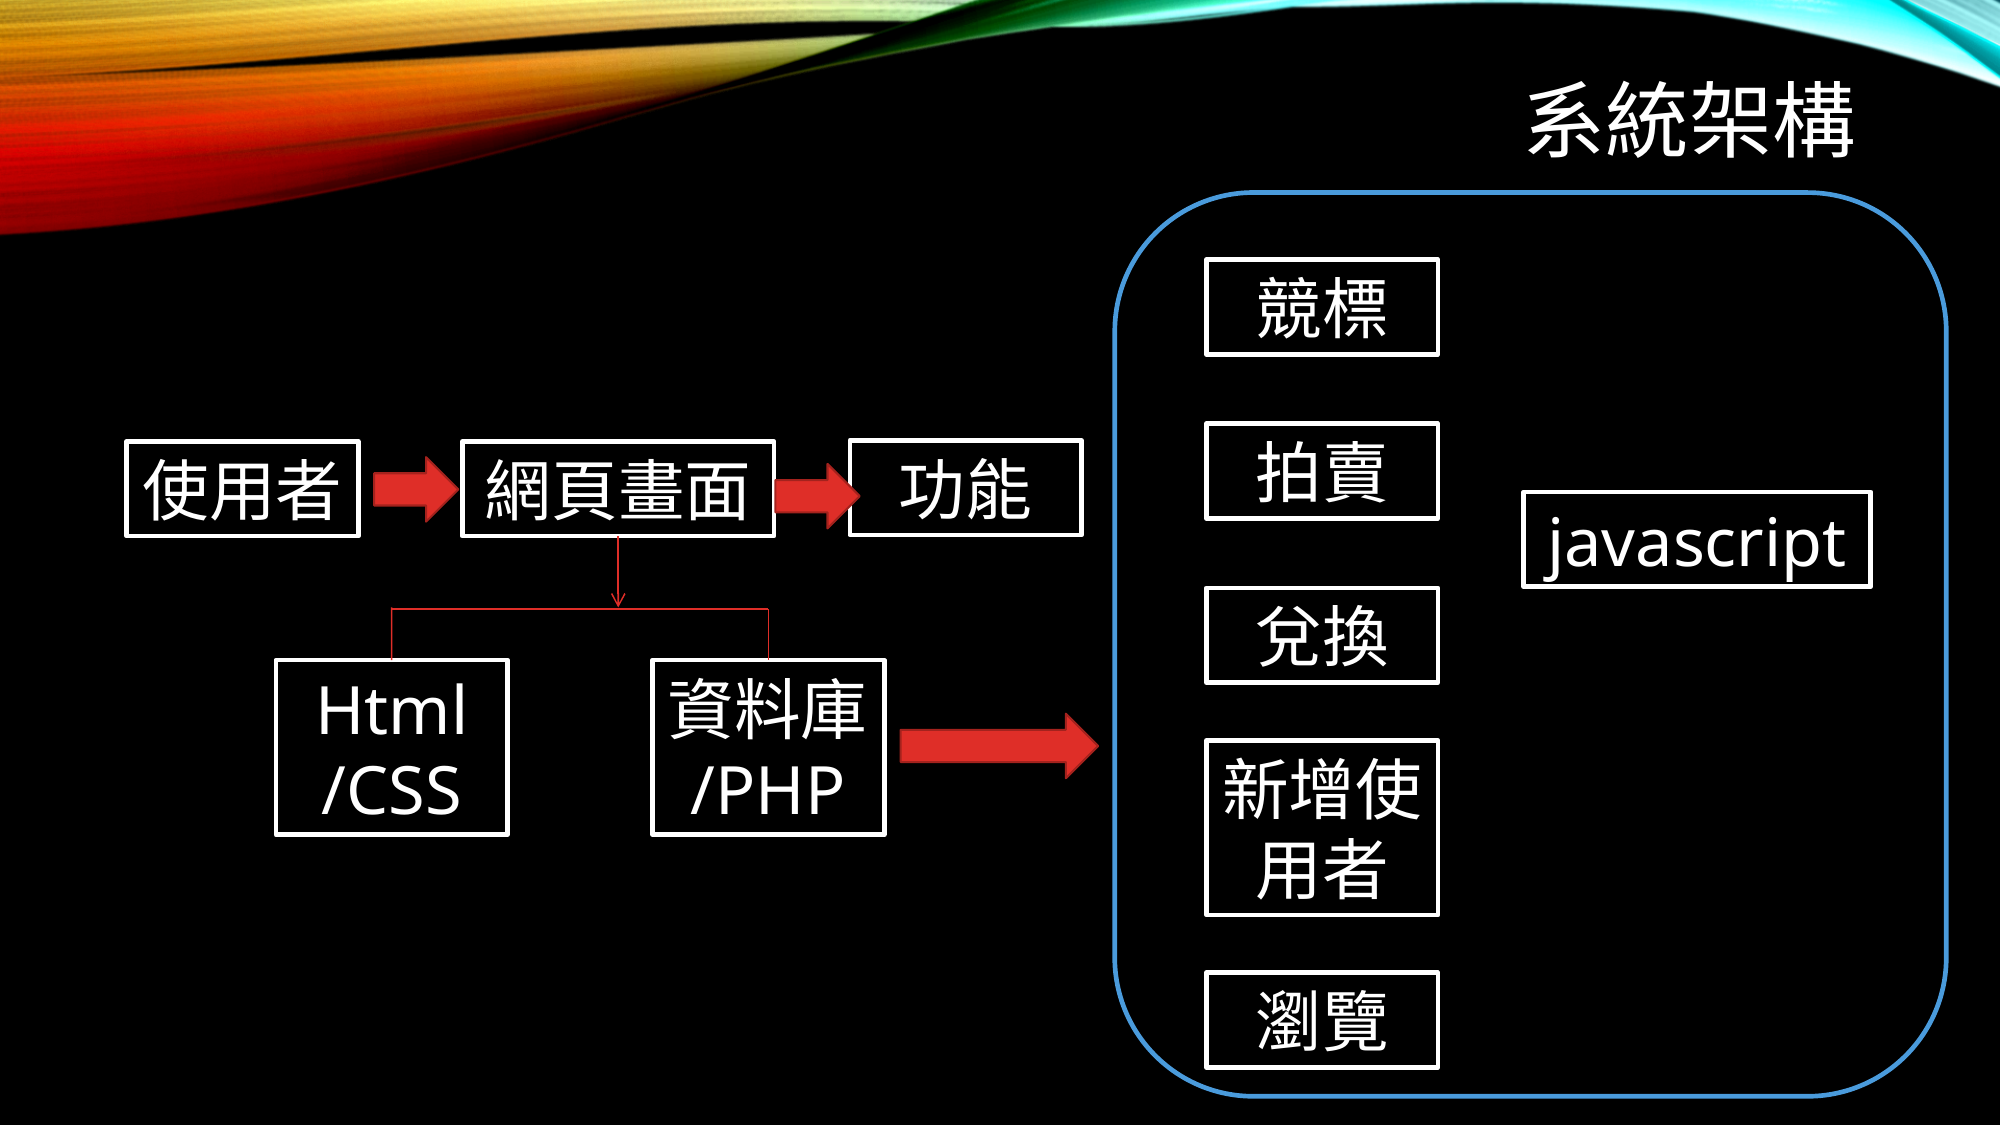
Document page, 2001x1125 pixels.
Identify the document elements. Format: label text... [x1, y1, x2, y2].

text_box [774, 462, 861, 530]
text_box 網頁畫面 [462, 441, 774, 537]
text_box 功能 [849, 440, 1082, 535]
text_box [1113, 191, 1948, 1098]
text_box 使用者 [126, 441, 359, 537]
text_box [373, 456, 460, 523]
text_box [899, 712, 1099, 780]
text_box 資料庫/PHP [652, 660, 885, 835]
text_box Html /CSS [275, 660, 508, 835]
picture [0, 0, 2000, 237]
title 系統架構 [458, 18, 1871, 231]
